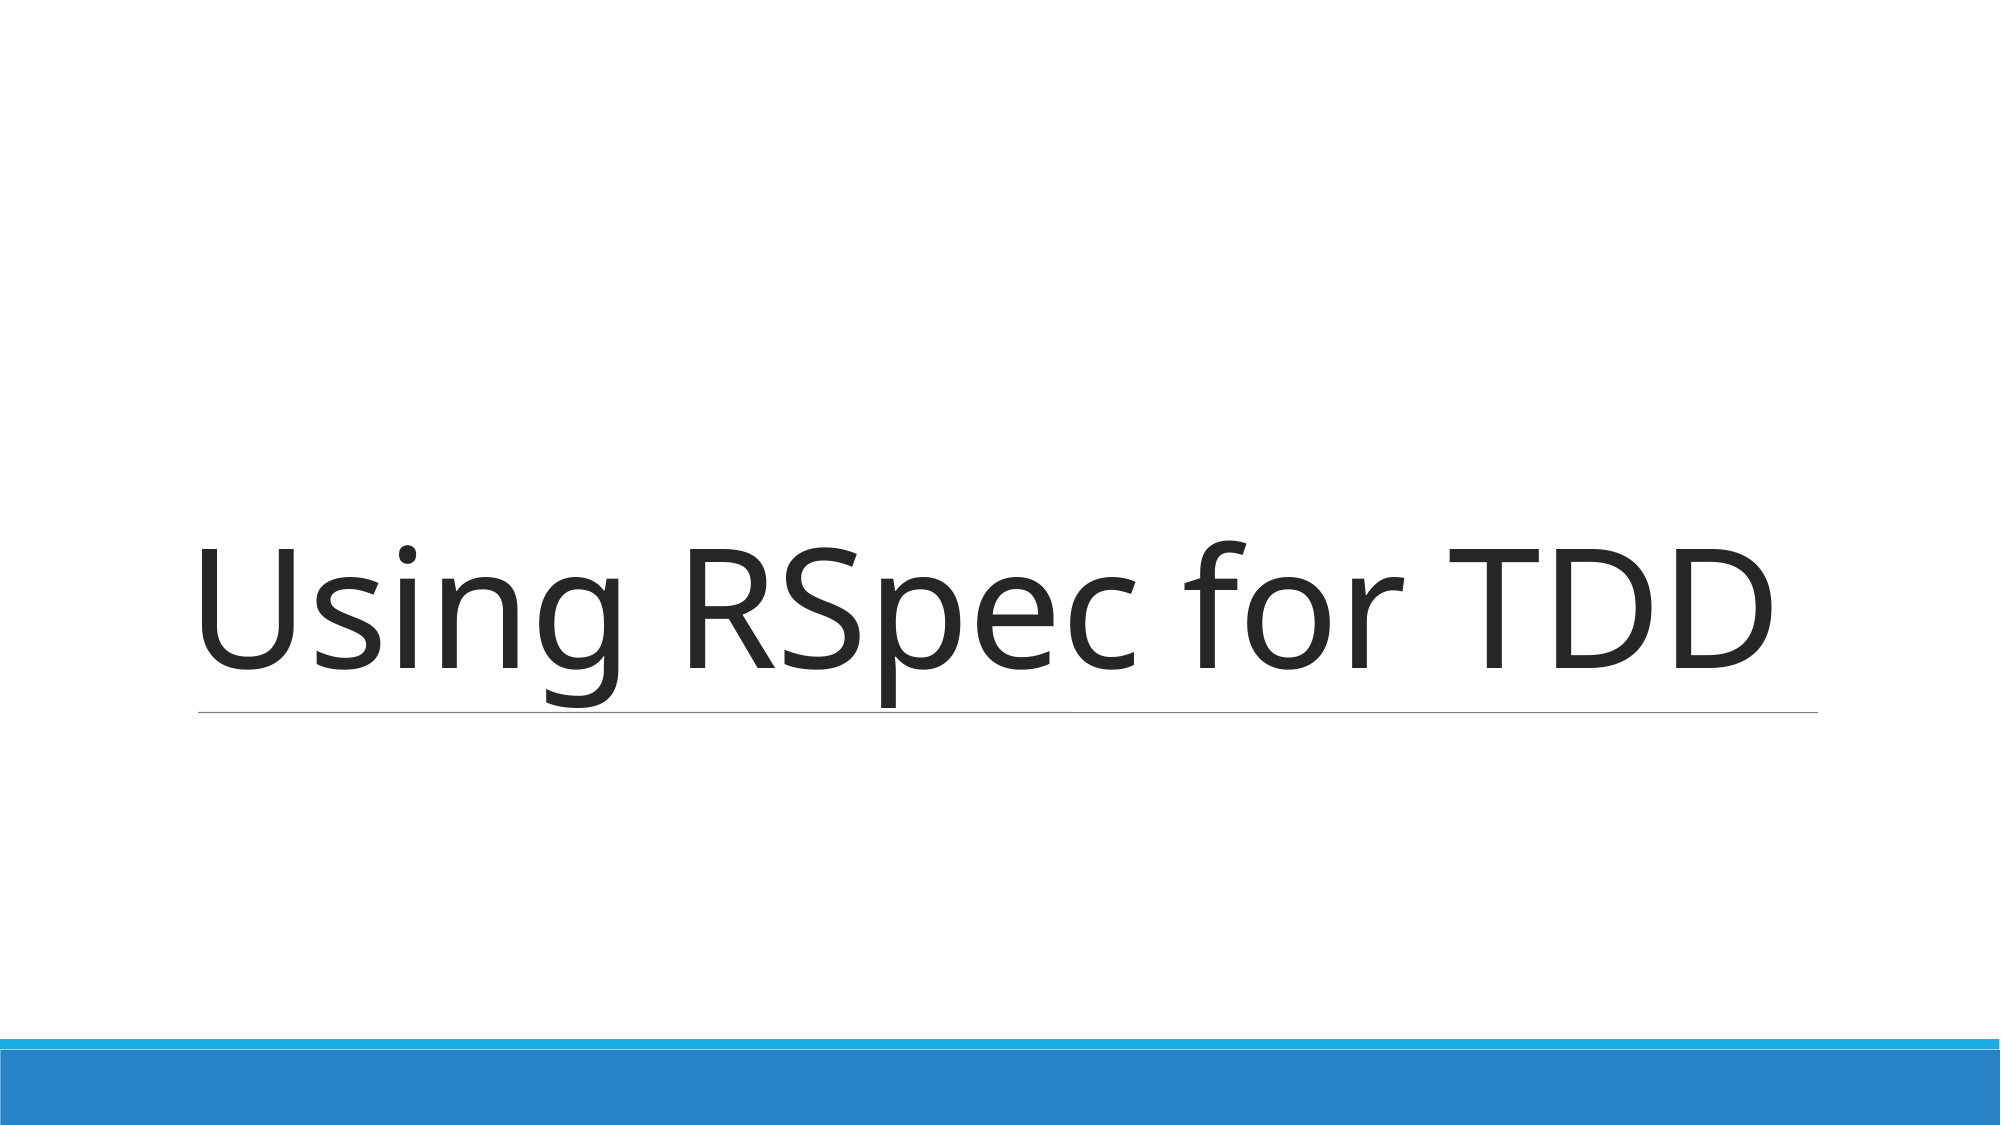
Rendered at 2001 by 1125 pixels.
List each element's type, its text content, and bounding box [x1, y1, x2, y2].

title Using RSpec for TDD [179, 123, 1831, 710]
